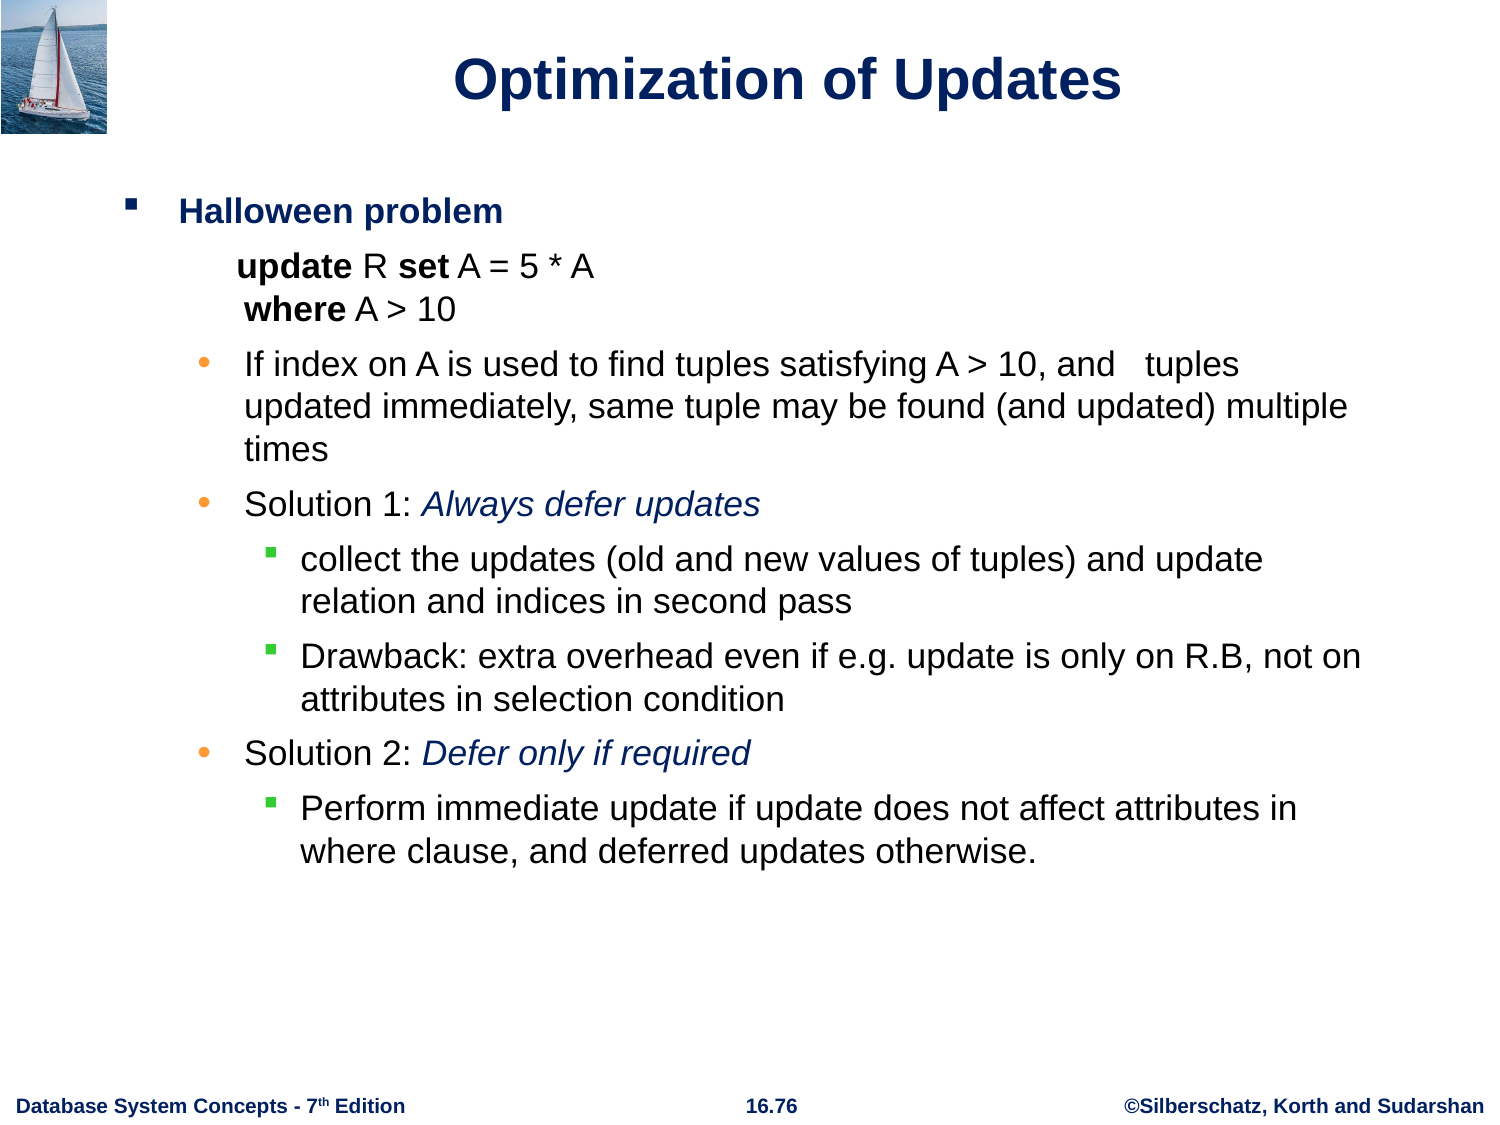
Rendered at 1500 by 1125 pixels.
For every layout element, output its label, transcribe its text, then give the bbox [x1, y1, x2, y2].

picture [1, 0, 107, 134]
title Optimization of Updates [125, 18, 1452, 120]
list Halloween problem update R set A = 5 * A where A > 10 If index on A is used to find tuples satisfying A > 10, and tuples updated immediately, same tuple may be found (and updated) multiple times Solution 1: Always defer updates collect the updates (old and new values of tuples) and update relation and indices in second pass Drawback: extra overhead even if e.g. update is only on R.B, not on attributes in selection condition Solution 2: Defer only if required Perform immediate update if update does not affect attributes in where clause, and deferred updates otherwise. [107, 180, 1388, 1062]
